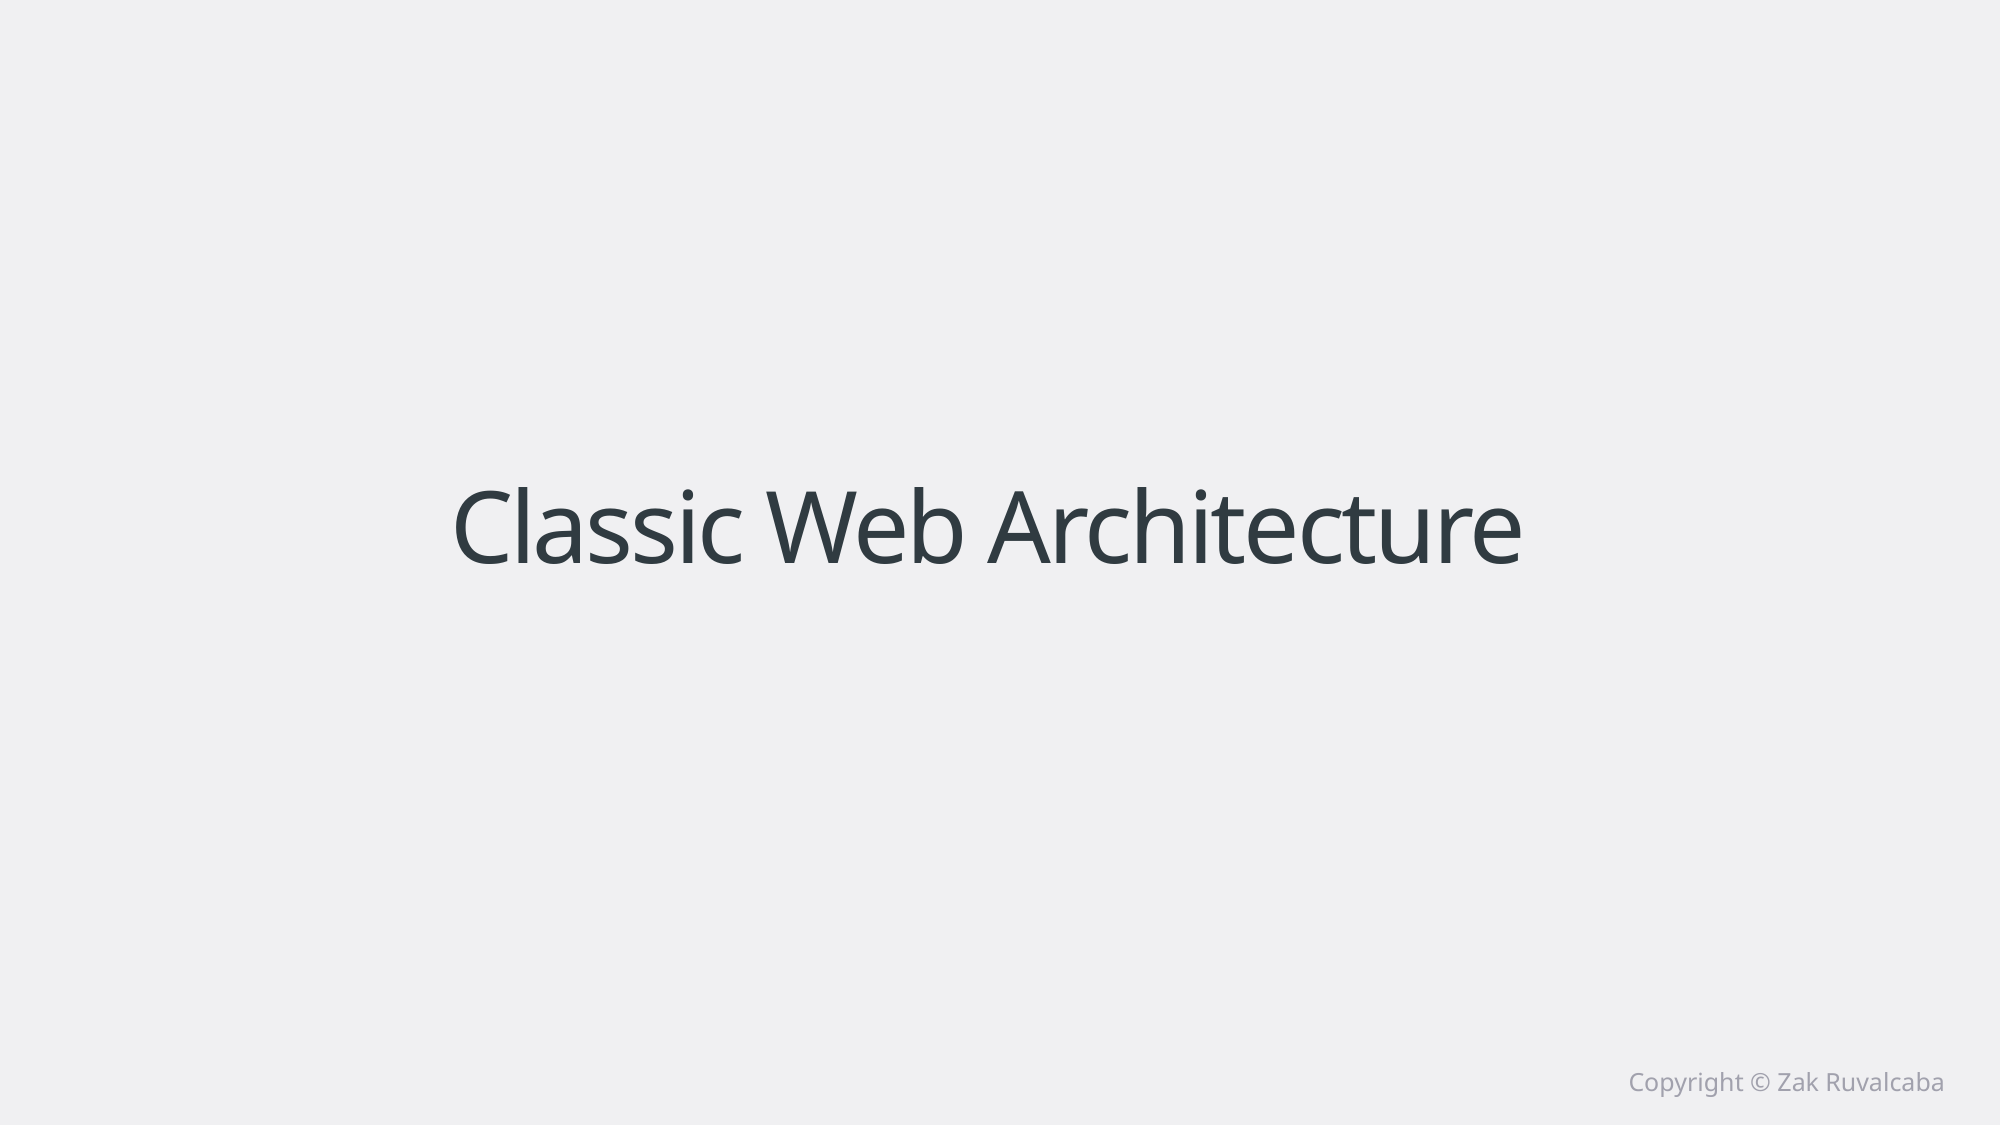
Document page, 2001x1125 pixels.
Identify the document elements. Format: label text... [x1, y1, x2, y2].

title Classic Web Architecture [303, 456, 1674, 563]
